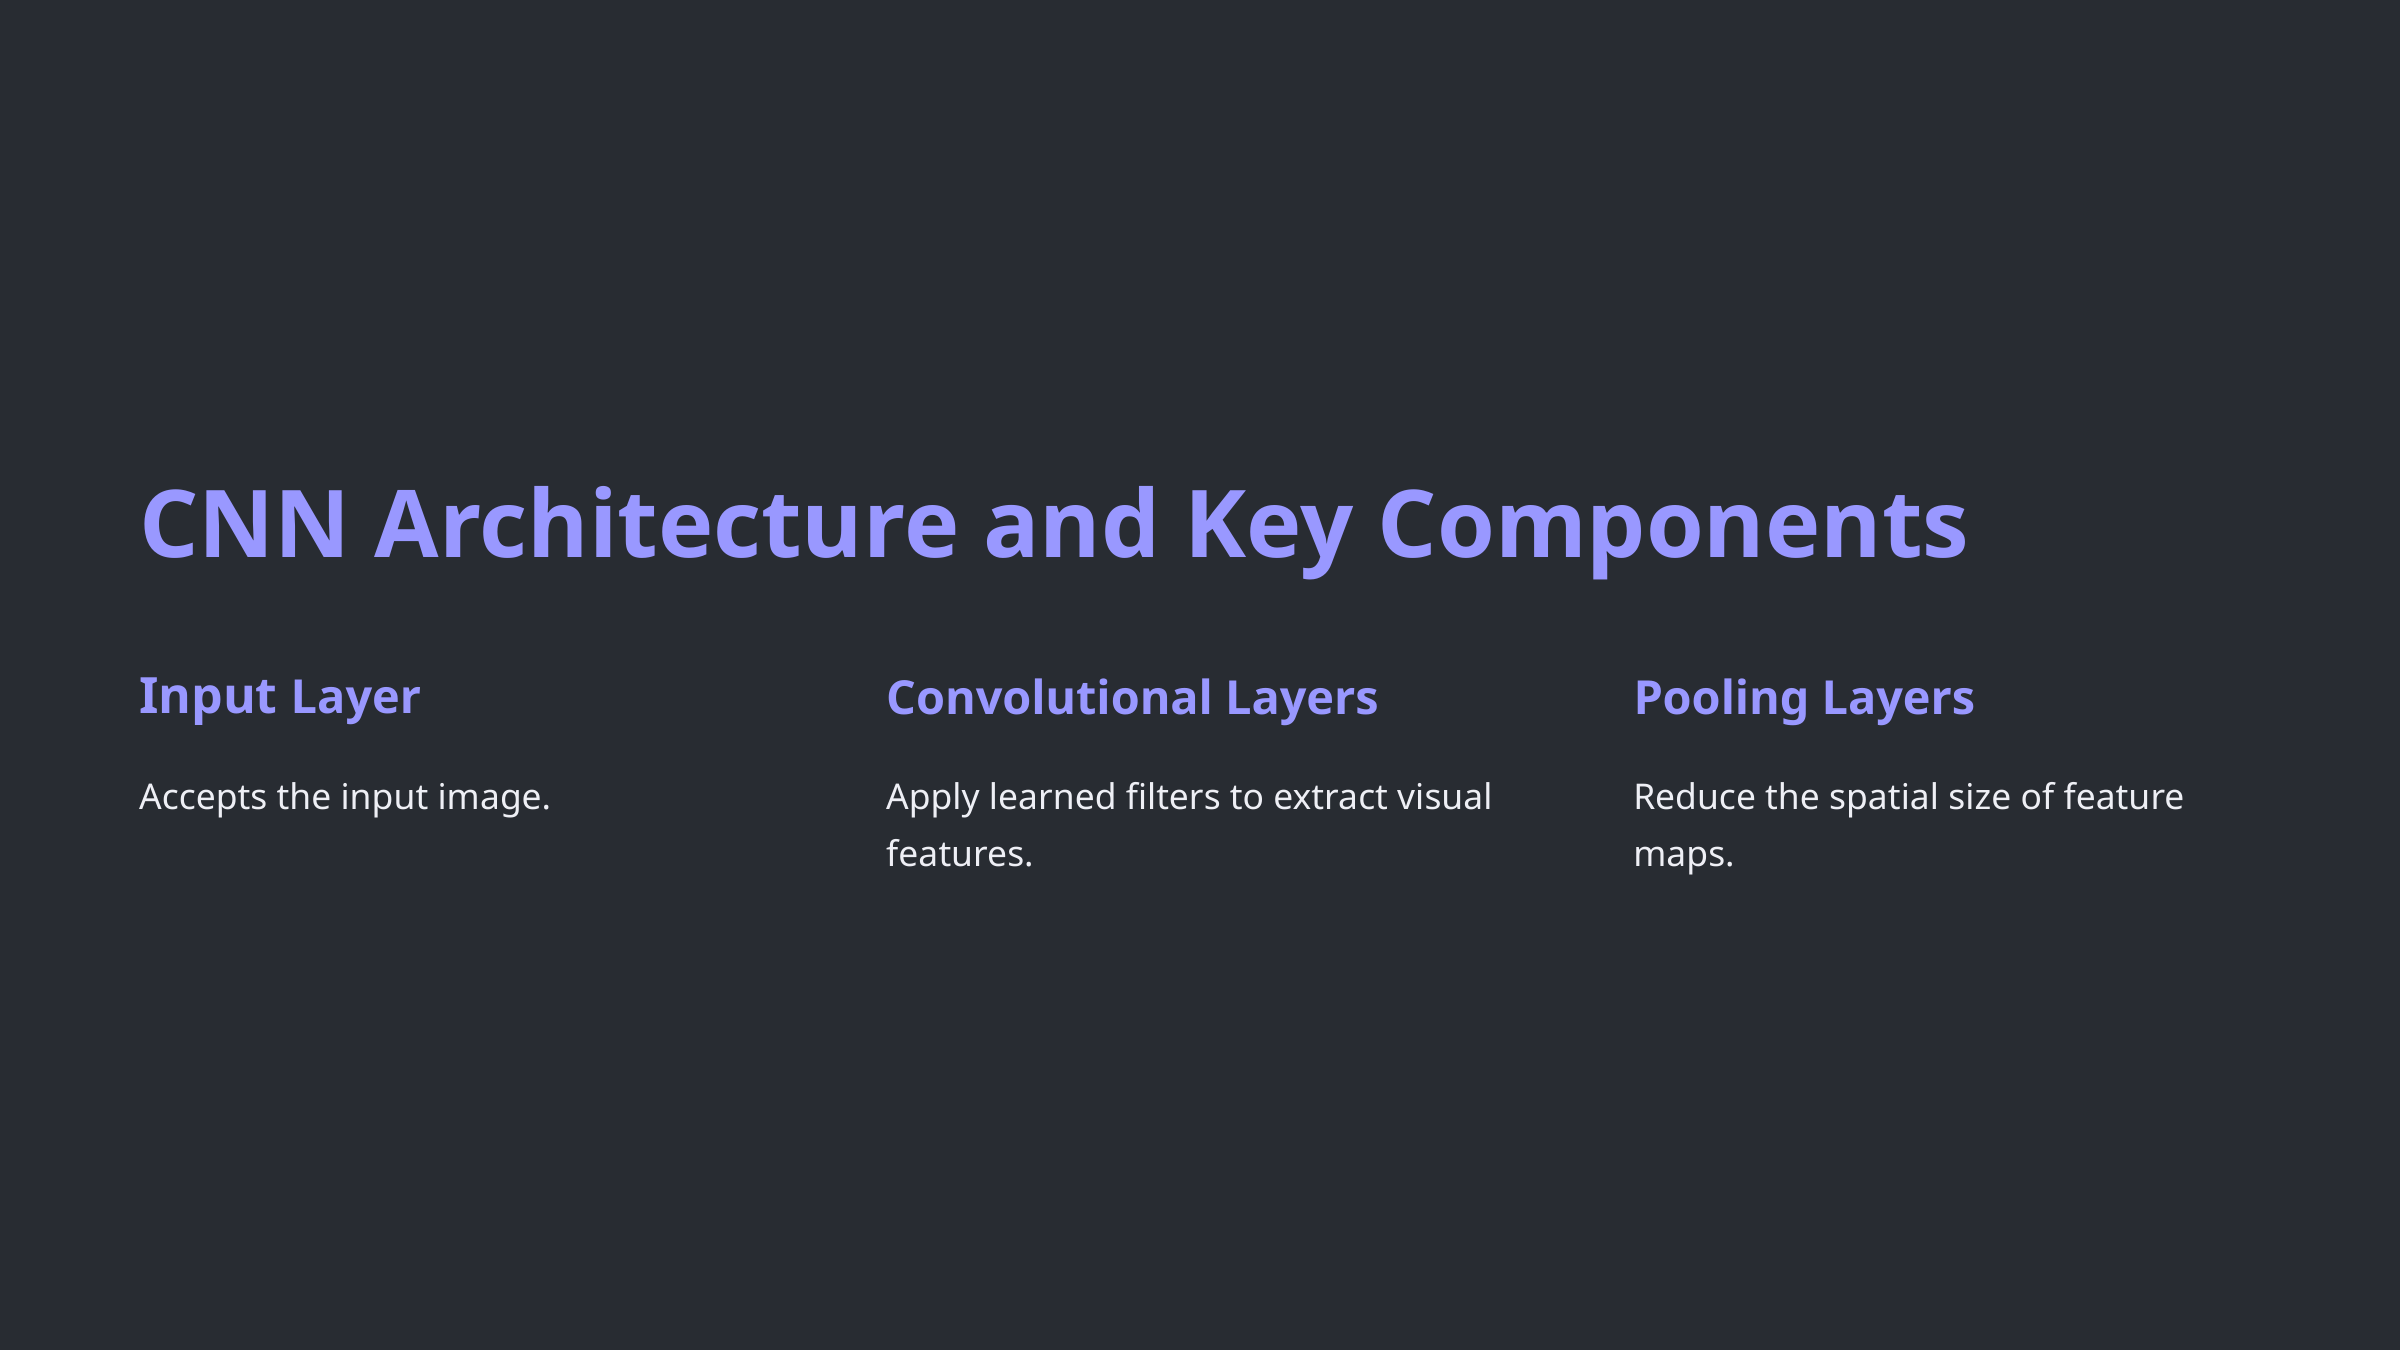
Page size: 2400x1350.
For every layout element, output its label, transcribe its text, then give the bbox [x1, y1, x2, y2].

text_box Reduce the spatial size of feature maps. [1618, 751, 2278, 866]
text_box Convolutional Layers [871, 657, 1340, 717]
text_box [0, 0, 2400, 1350]
text_box CNN Architecture and Key Components [124, 452, 2018, 570]
text_box Input Layer [124, 657, 592, 717]
text_box Pooling Layers [1618, 657, 2087, 717]
text_box Accepts the input image. [124, 752, 784, 809]
text_box Apply learned filters to extract visual features. [871, 751, 1531, 866]
